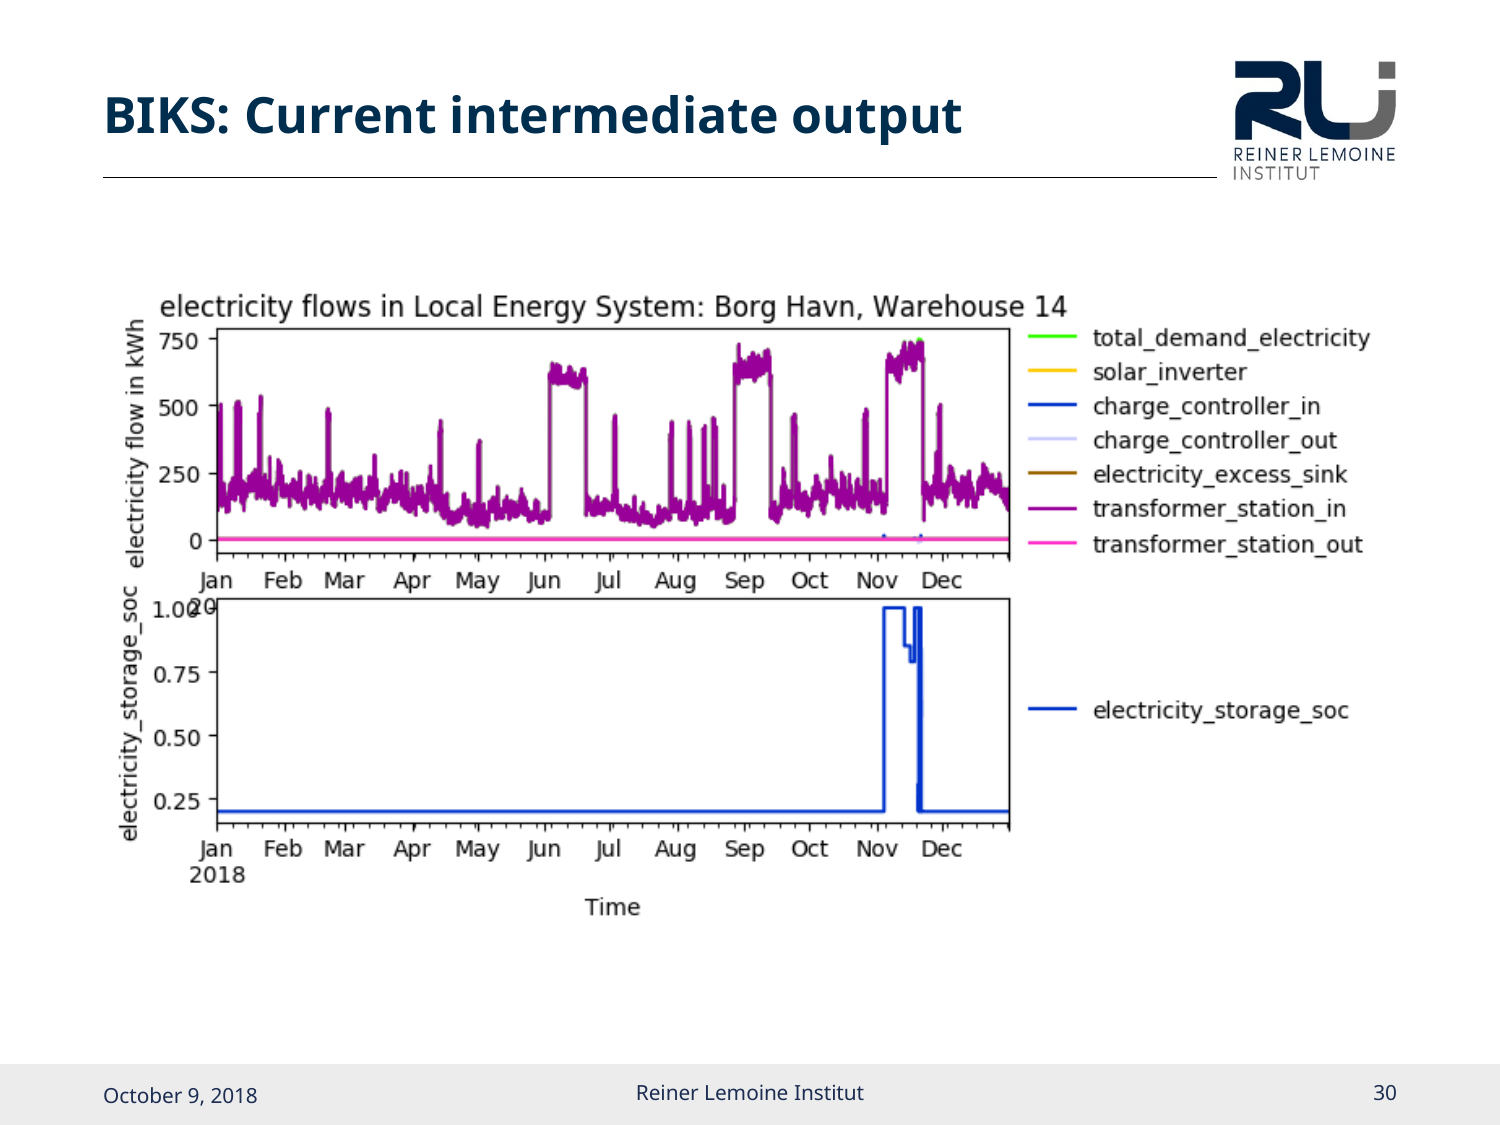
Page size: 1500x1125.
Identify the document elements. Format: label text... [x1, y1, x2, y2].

picture [1233, 60, 1397, 181]
slide_number 29 [1059, 1064, 1397, 1124]
picture [103, 278, 1397, 935]
title BIKS: Current intermediate output [103, 57, 1218, 177]
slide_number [103, 1065, 441, 1125]
footer Reiner Lemoine Institut [496, 1064, 1004, 1124]
